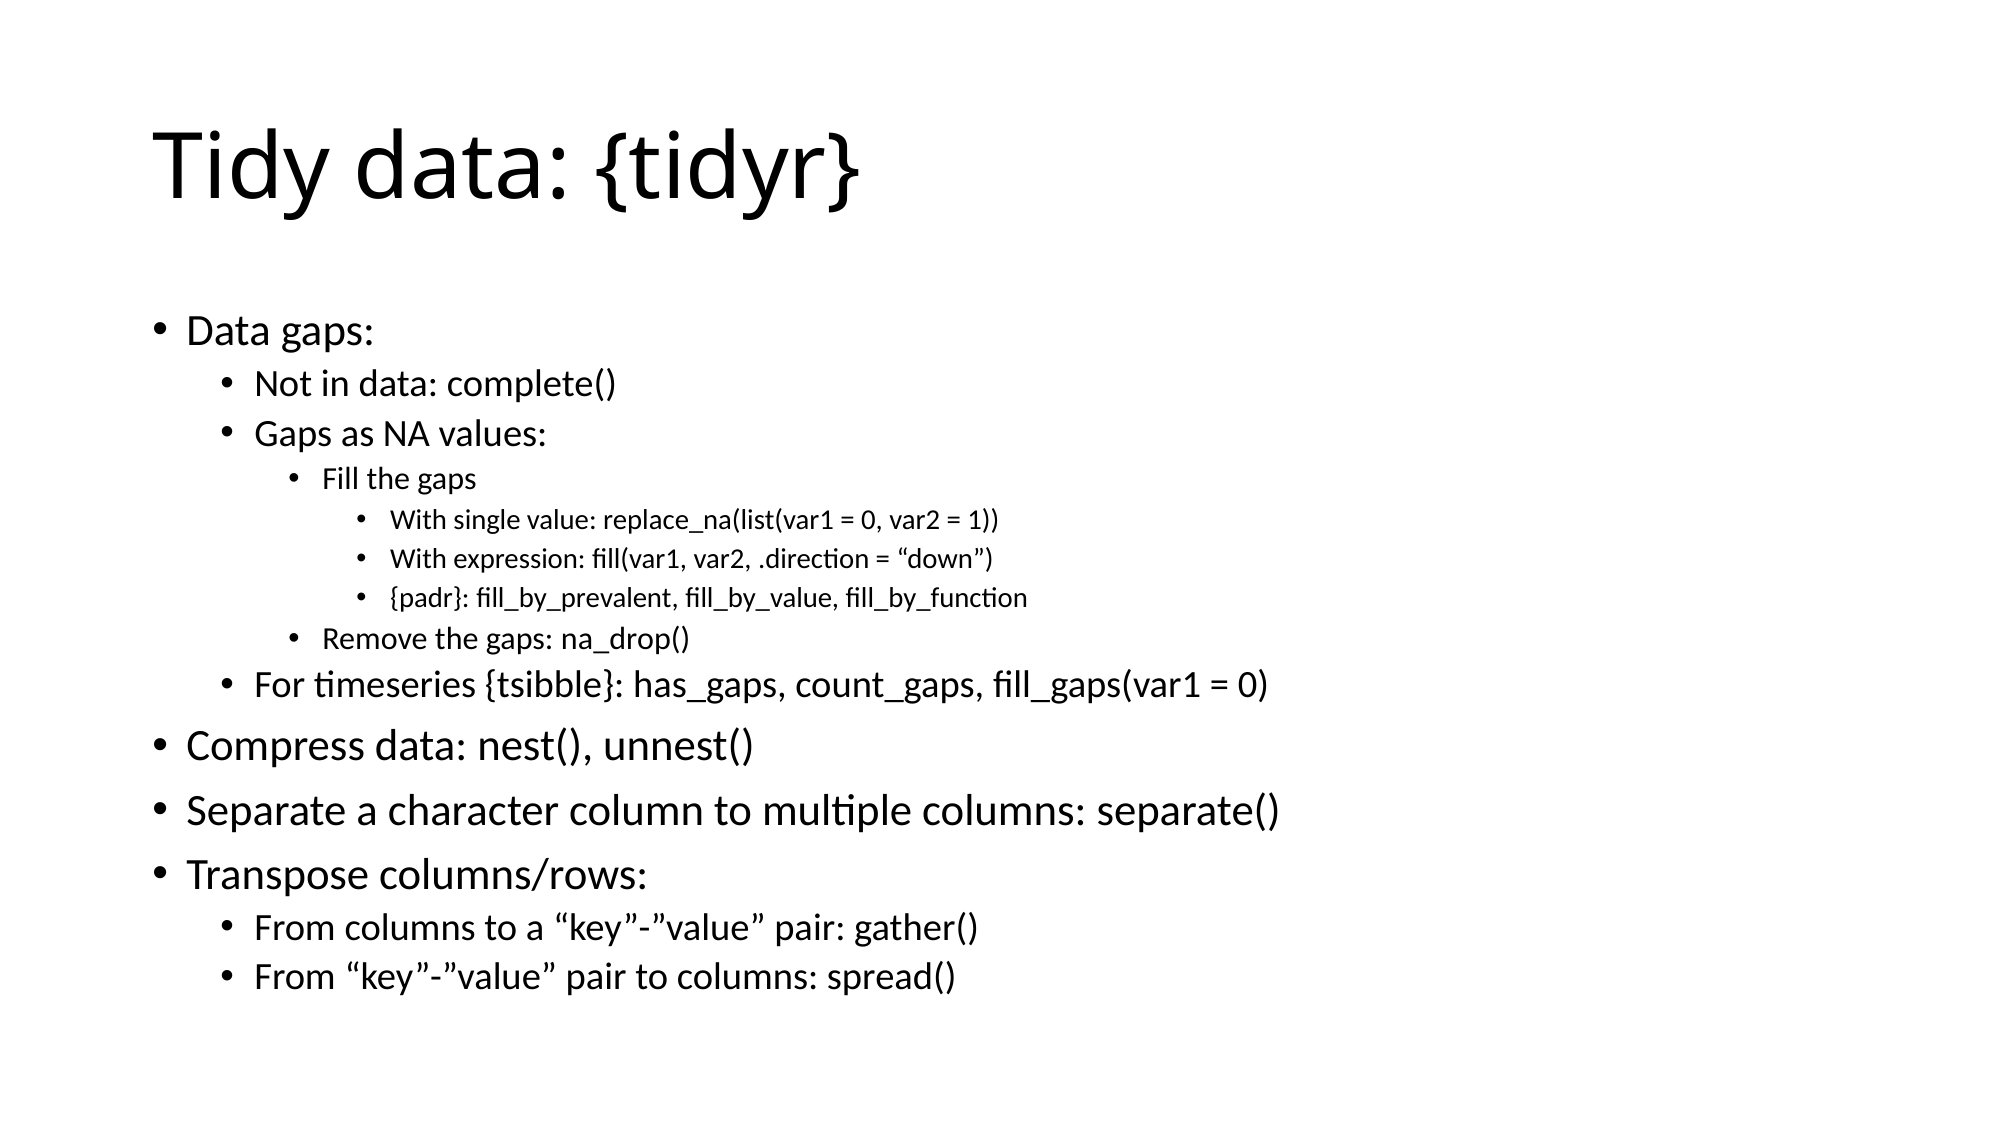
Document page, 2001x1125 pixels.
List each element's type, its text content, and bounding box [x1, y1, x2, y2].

list Data gaps: Not in data: complete() Gaps as NA values: Fill the gaps With single value: replace_na(list(var1 = 0, var2 = 1)) With expression: fill(var1, var2, .direction = “down”) {padr}: fill_by_prevalent, fill_by_value, fill_by_function Remove the gaps: na_drop() For timeseries {tsibble}: has_gaps, count_gaps, fill_gaps(var1 = 0) Compress data: nest(), unnest() Separate a character column to multiple columns: separate() Transpose columns/rows: From columns to a “key”-”value” pair: gather() From “key”-”value” pair to columns: spread() [137, 299, 1863, 1014]
title Tidy data: {tidyr} [137, 59, 1863, 278]
